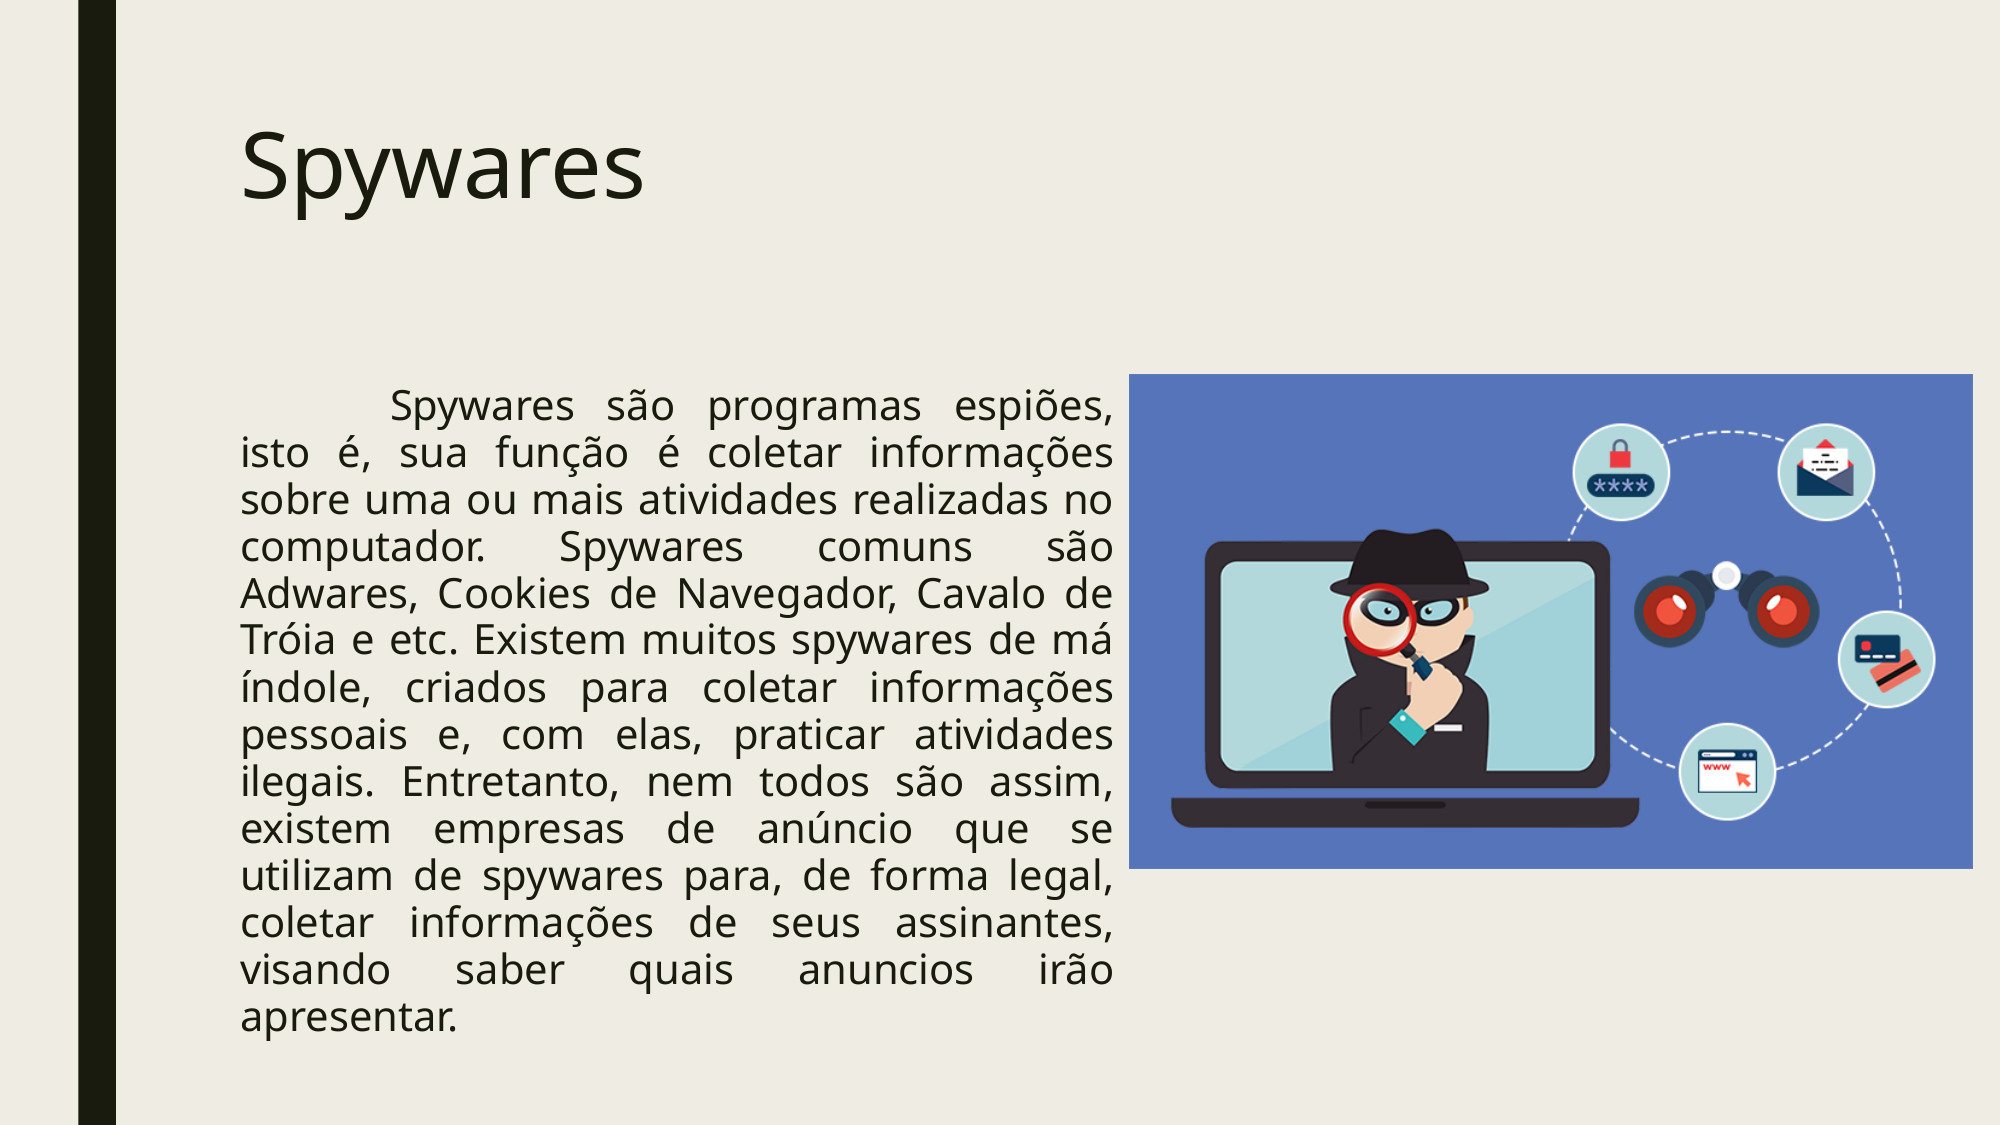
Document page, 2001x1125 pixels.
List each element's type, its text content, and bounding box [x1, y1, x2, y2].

picture [1129, 374, 1973, 869]
list Spywares são programas espiões, isto é, sua função é coletar informações sobre uma ou mais atividades realizadas no computador. Spywares comuns são Adwares, Cookies de Navegador, Cavalo de Tróia e etc. Existem muitos spywares de má índole, criados para coletar informações pessoais e, com elas, praticar atividades ilegais. Entretanto, nem todos são assim, existem empresas de anúncio que se utilizam de spywares para, de forma legal, coletar informações de seus assinantes, visando saber quais anuncios irão apresentar. [225, 375, 1130, 1064]
title Spywares [225, 112, 1800, 357]
